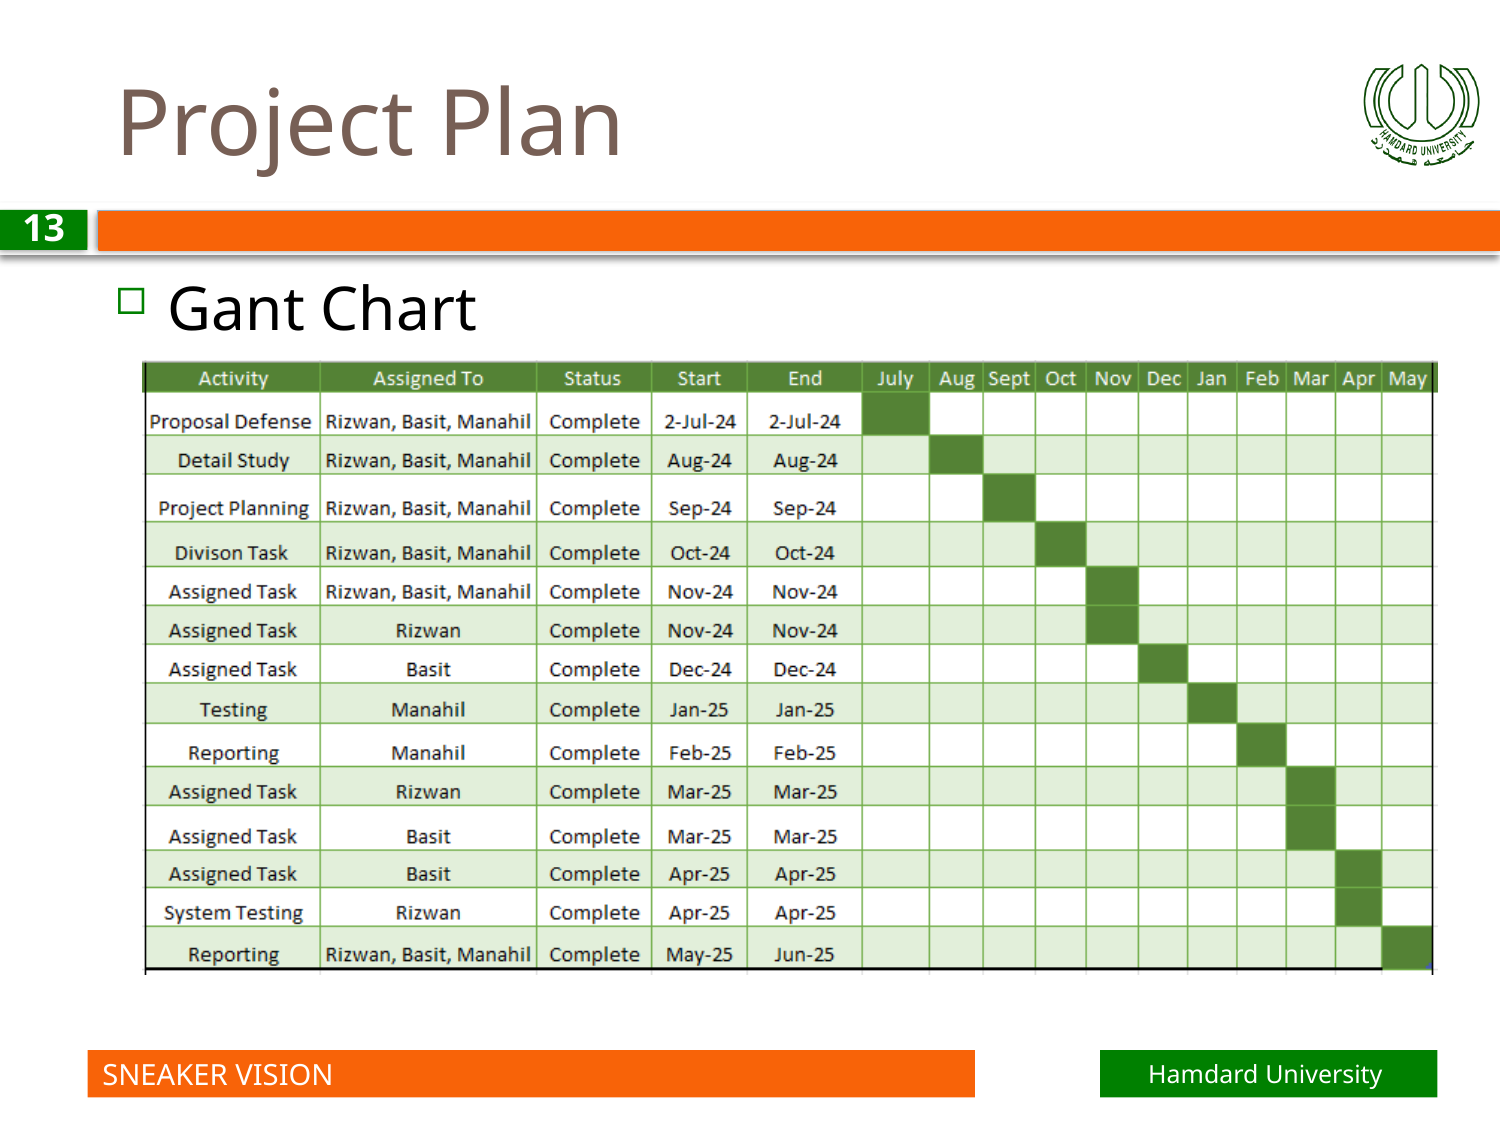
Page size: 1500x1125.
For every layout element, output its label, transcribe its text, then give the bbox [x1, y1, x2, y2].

picture [142, 360, 1438, 976]
picture [1362, 62, 1483, 168]
title Project Plan [100, 37, 1350, 200]
slide_number Hamdard University [1100, 1050, 1438, 1098]
list Gant Chart [100, 262, 1438, 1000]
footer SNEAKER VISION [87, 1050, 975, 1098]
slide_number 13 [0, 209, 88, 250]
